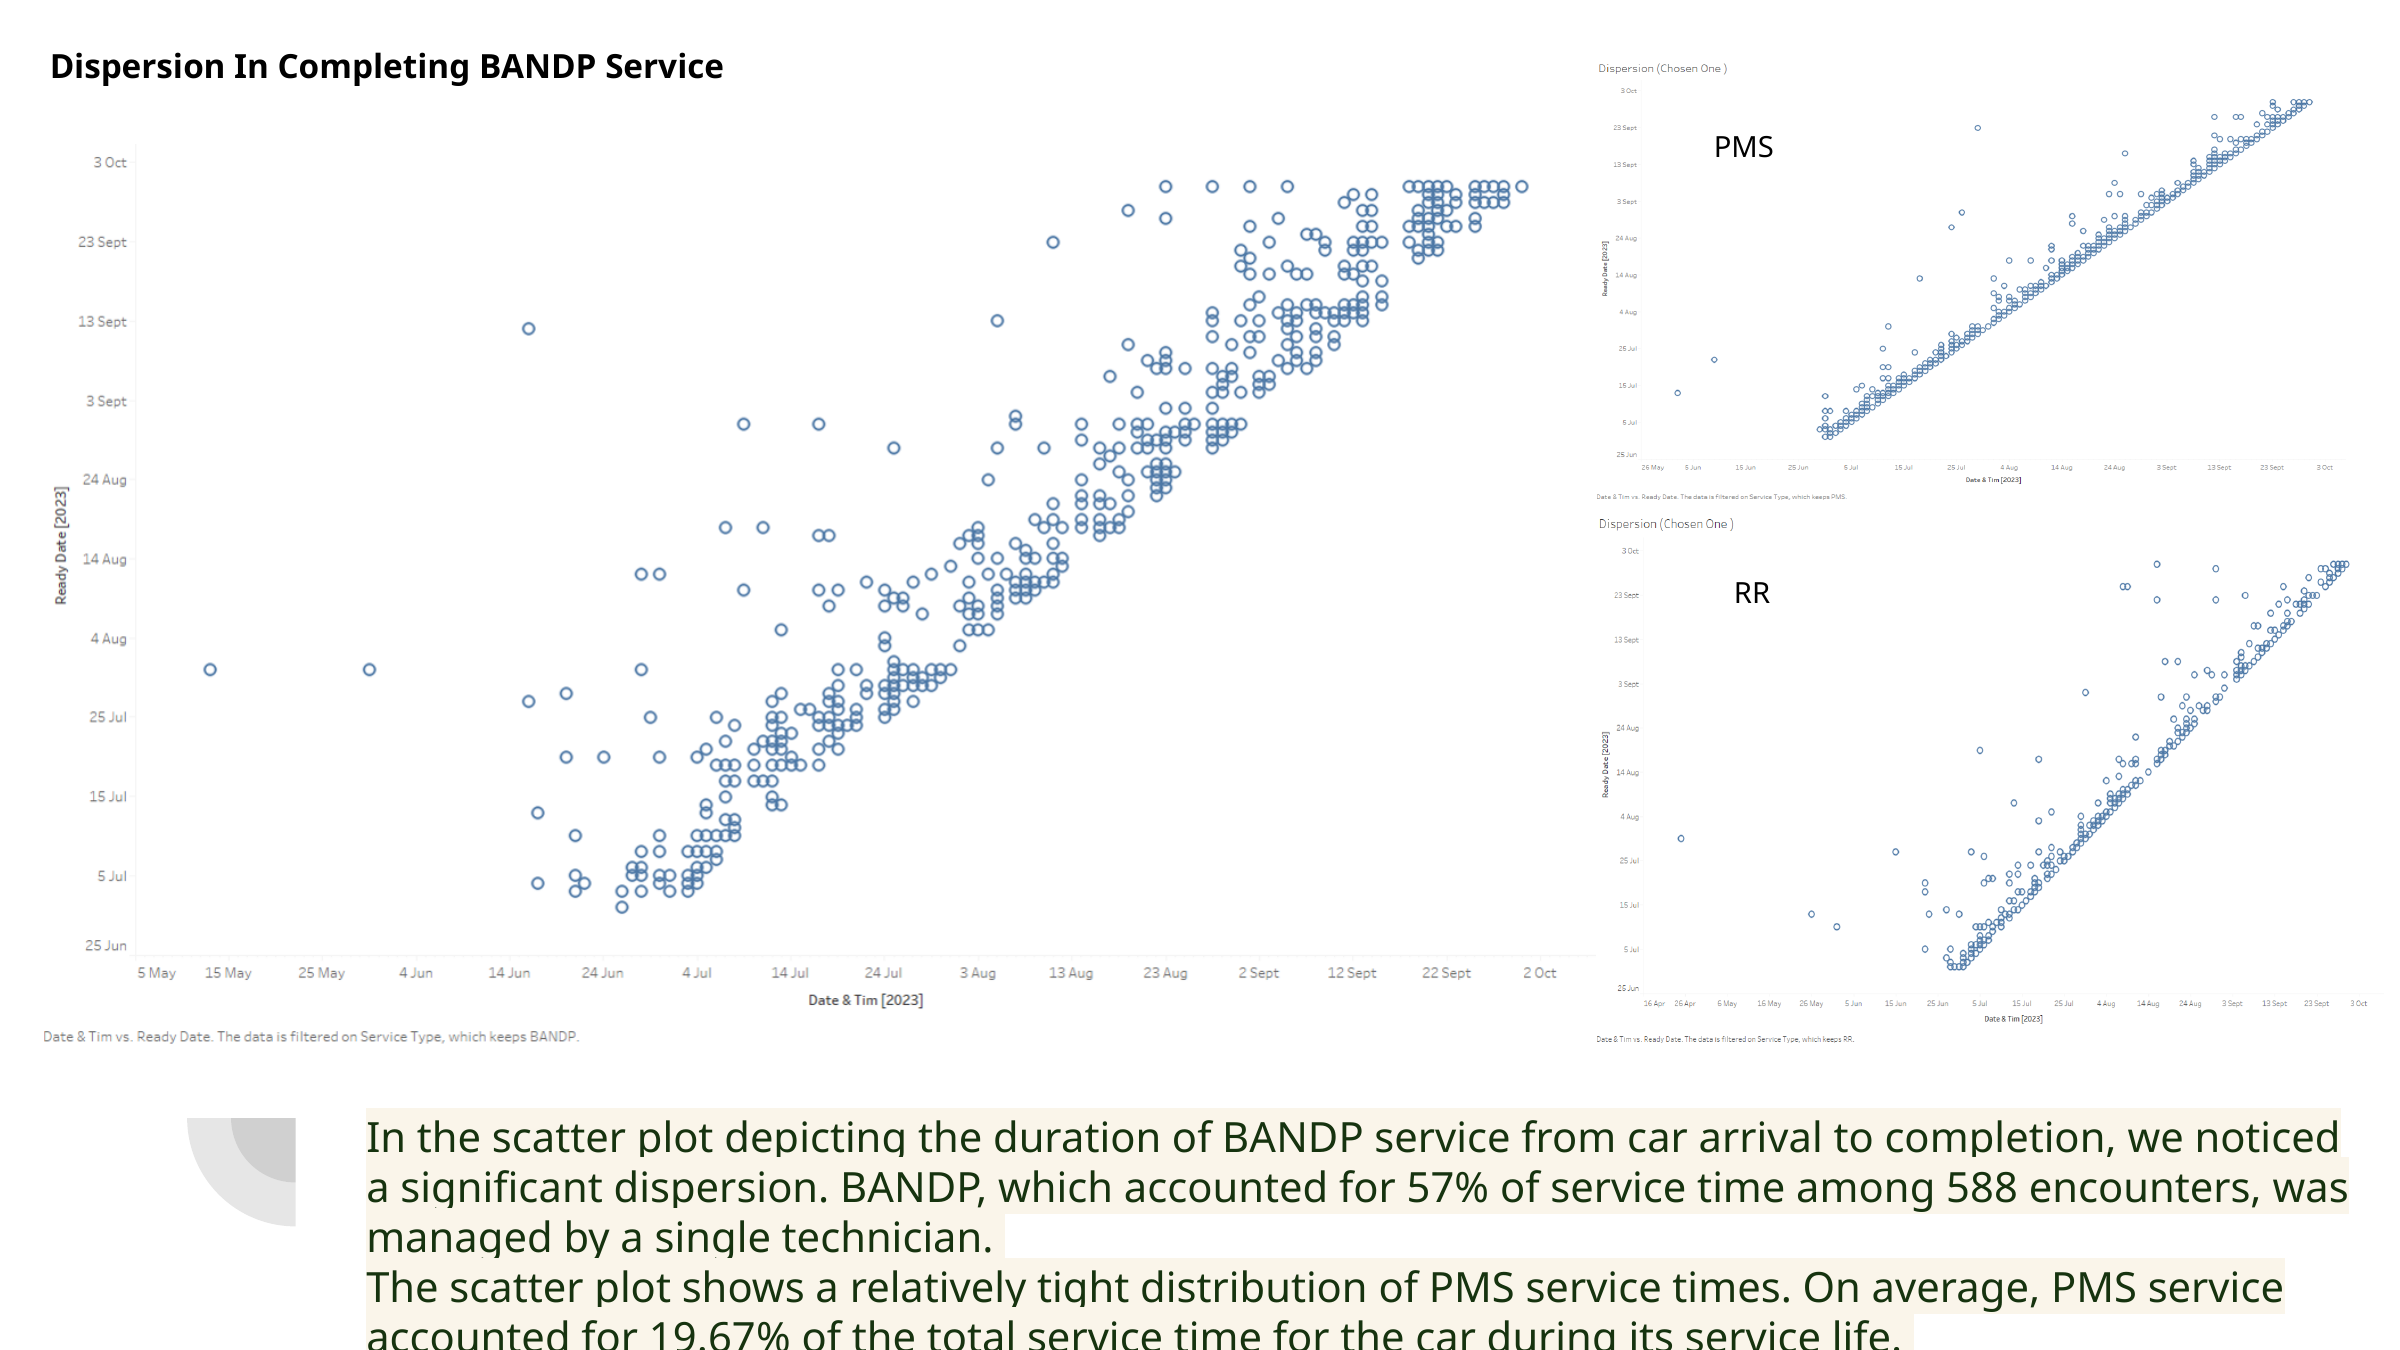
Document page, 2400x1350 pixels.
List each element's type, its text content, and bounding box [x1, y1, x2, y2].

picture [43, 57, 2384, 1047]
text_box Dispersion In Completing BANDP Service [34, 30, 756, 104]
list In the scatter plot depicting the duration of BANDP service from car arrival to completion, we noticed a significant dispersion. BANDP, which accounted for 57% of service time among 588 encounters, was managed by a single technician. The scatter plot shows a relatively tight distribution of PMS service times. On average, PMS service accounted for 19.67% of the total service time for the car during its service life. [342, 1086, 2384, 1286]
